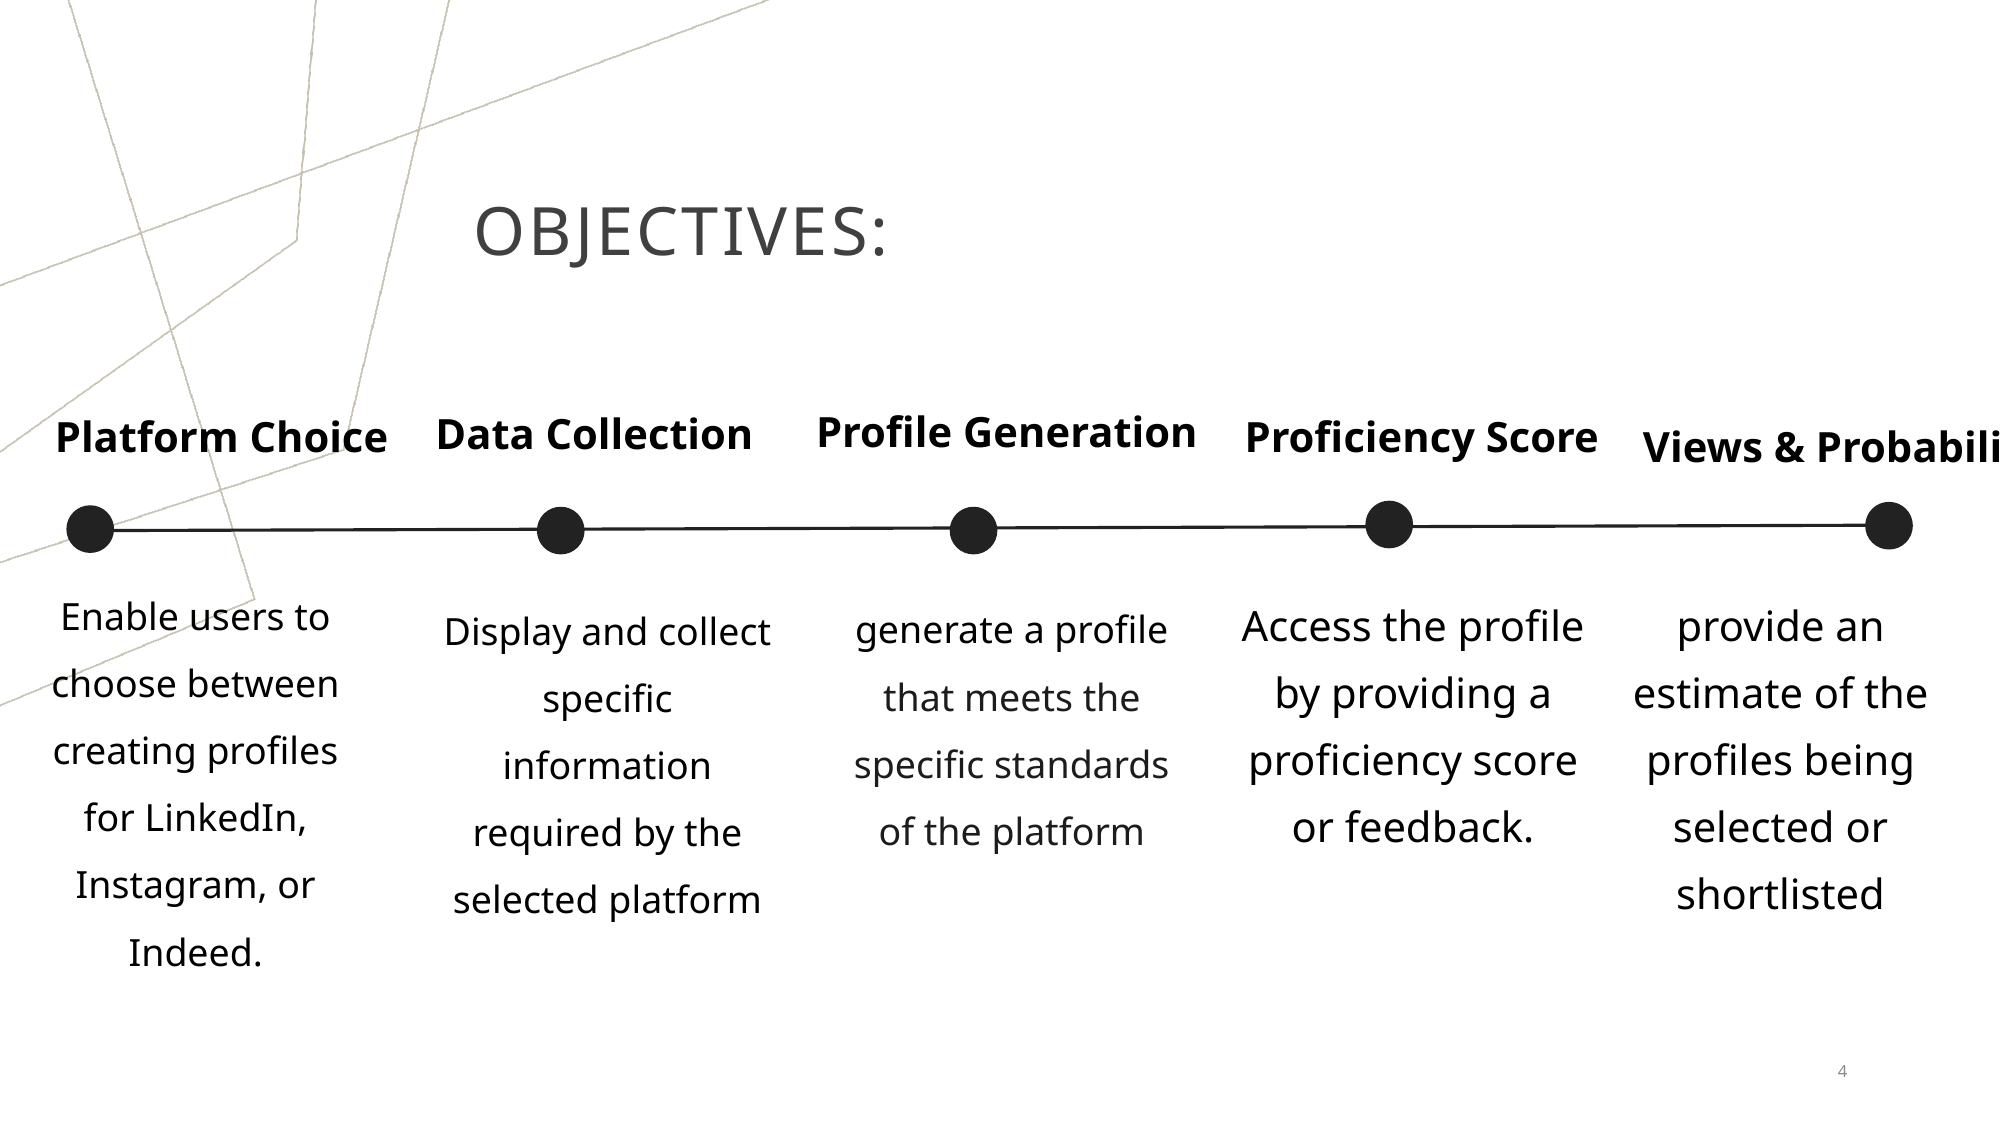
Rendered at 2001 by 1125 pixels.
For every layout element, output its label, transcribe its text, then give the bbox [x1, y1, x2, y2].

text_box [1865, 501, 1913, 550]
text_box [536, 506, 585, 555]
text_box Enable users to choose between creating profiles for LinkedIn, Instagram, or Indeed. [23, 571, 368, 974]
text_box Access the profile by providing a proficiency score or feedback. [1241, 582, 1586, 852]
text_box Data Collection [435, 392, 780, 458]
text_box Display and collect specific information required by the selected platform [435, 585, 780, 921]
text_box Views & Probability [1642, 405, 2000, 471]
picture [0, 0, 803, 720]
slide_number 4 [1755, 1042, 1863, 1103]
text_box Platform Choice [54, 396, 399, 462]
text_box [1365, 500, 1414, 549]
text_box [949, 506, 998, 555]
text_box generate a profile that meets the specific standards of the platform [839, 584, 1184, 853]
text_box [66, 505, 115, 553]
text_box Profile Generation [816, 391, 1220, 457]
text_box provide an estimate of the profiles being selected or shortlisted [1616, 582, 1946, 919]
text_box Proficiency Score [1244, 396, 1618, 462]
title OBJECTIVES: [458, 139, 1068, 278]
